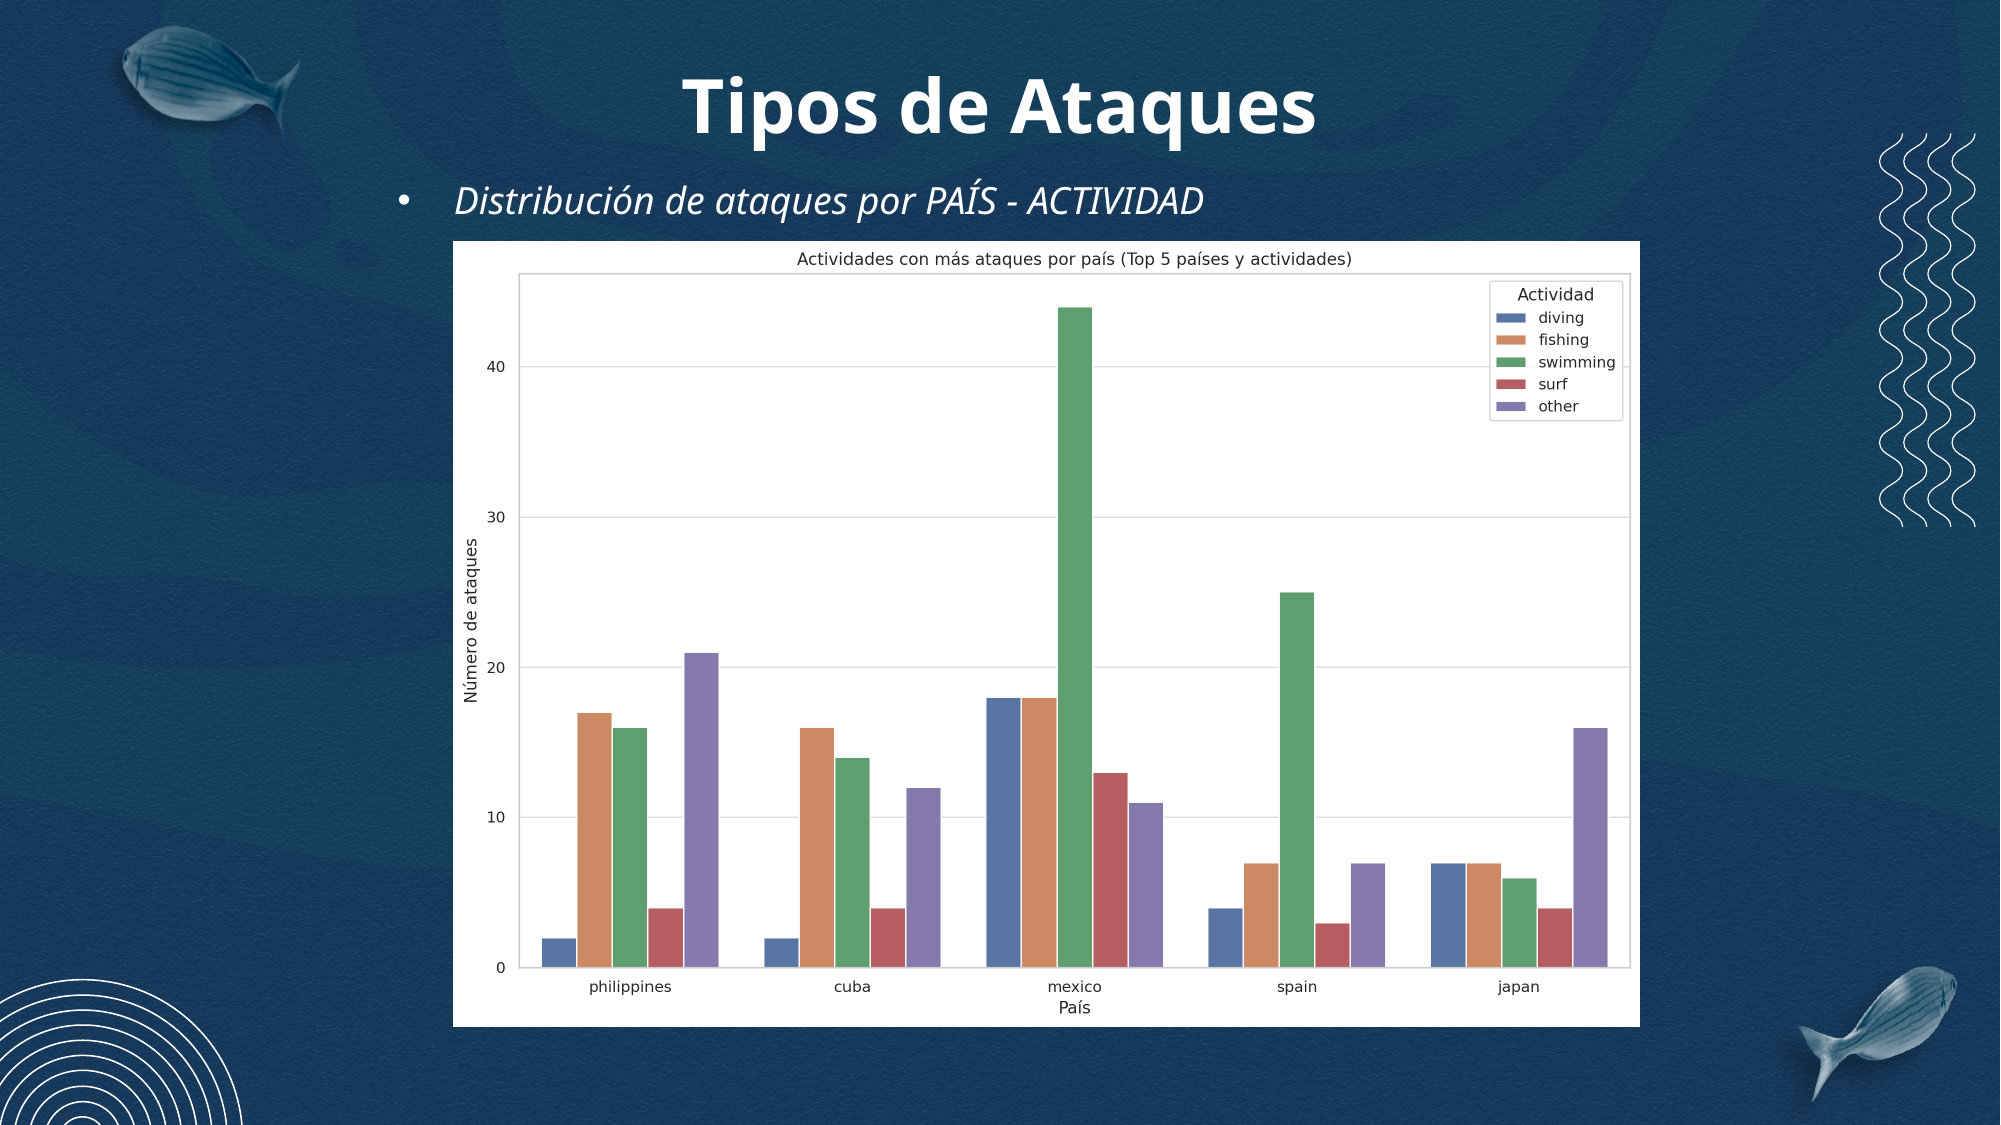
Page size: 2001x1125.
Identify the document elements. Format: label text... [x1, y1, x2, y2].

title Tipos de Ataques [157, 38, 1843, 164]
picture [93, 16, 315, 166]
subtitle Distribución de ataques por PAÍS - ACTIVIDAD [377, 156, 1790, 297]
picture [1762, 960, 1963, 1125]
picture [453, 240, 1641, 1027]
